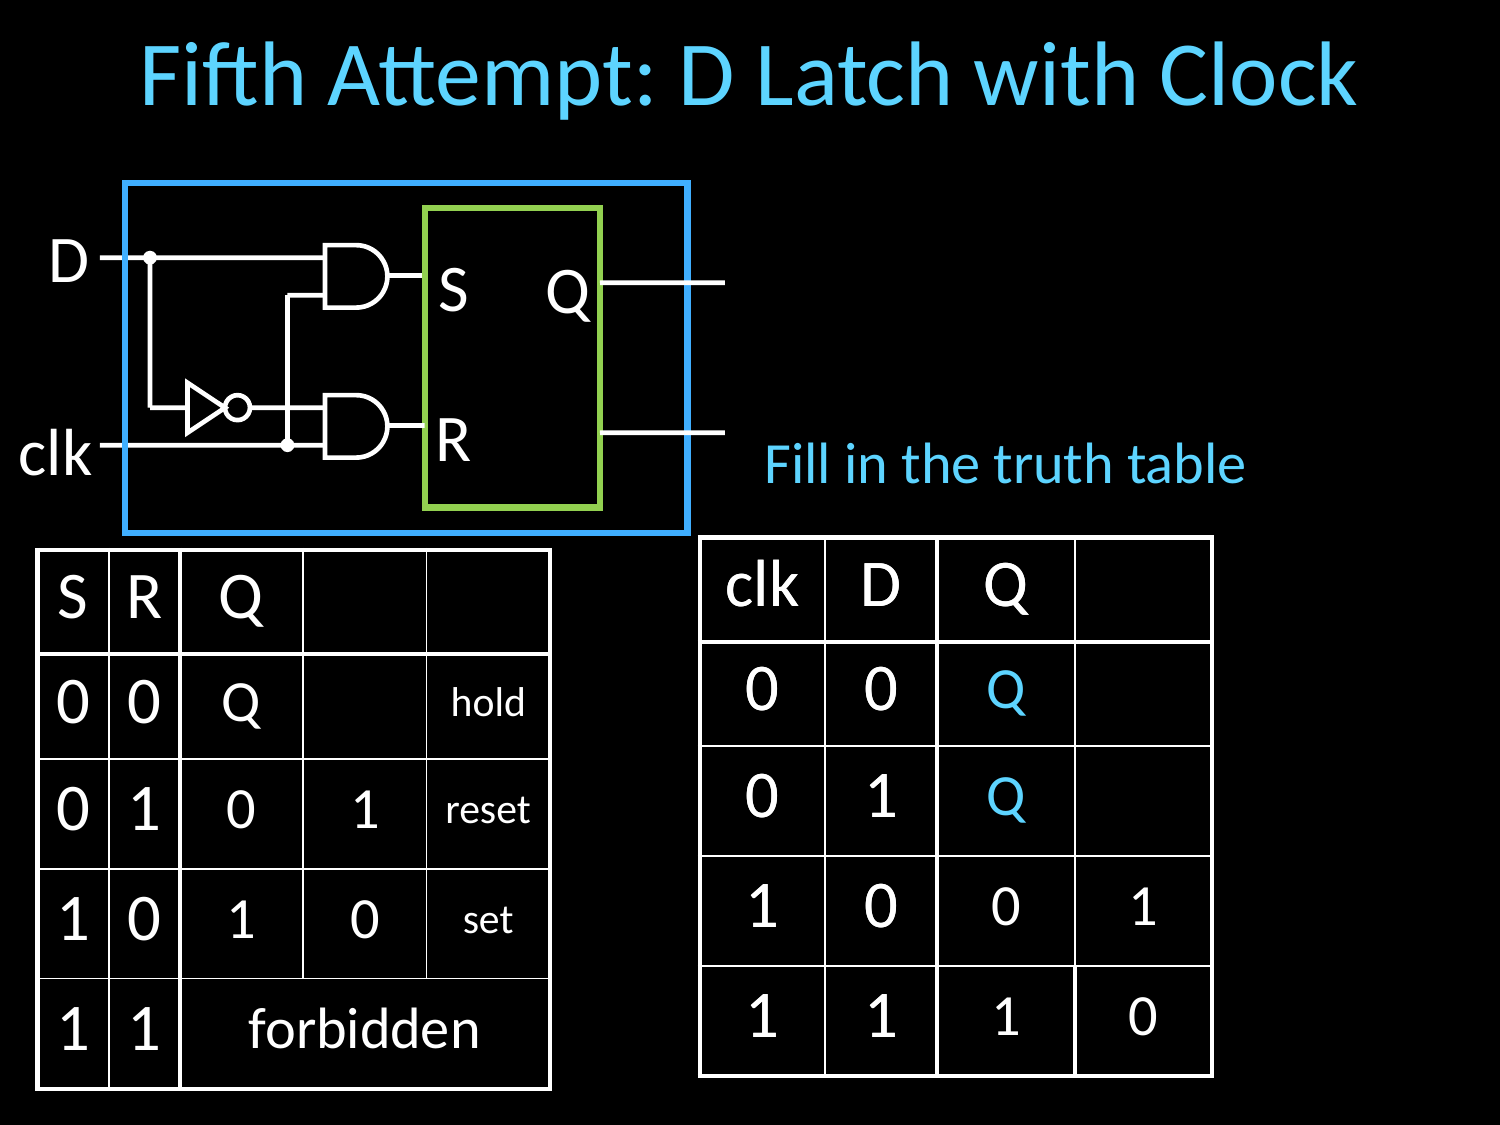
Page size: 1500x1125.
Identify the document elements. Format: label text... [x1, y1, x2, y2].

text_box clk [12, 389, 99, 471]
text_box [187, 382, 226, 433]
title Fifth Attempt: D Latch with Clock [37, 24, 1463, 113]
text_box [225, 395, 250, 421]
text_box Q [535, 226, 600, 308]
text_box D [38, 195, 100, 277]
text_box [125, 182, 688, 533]
text_box Fill in the truth table [750, 432, 1463, 539]
